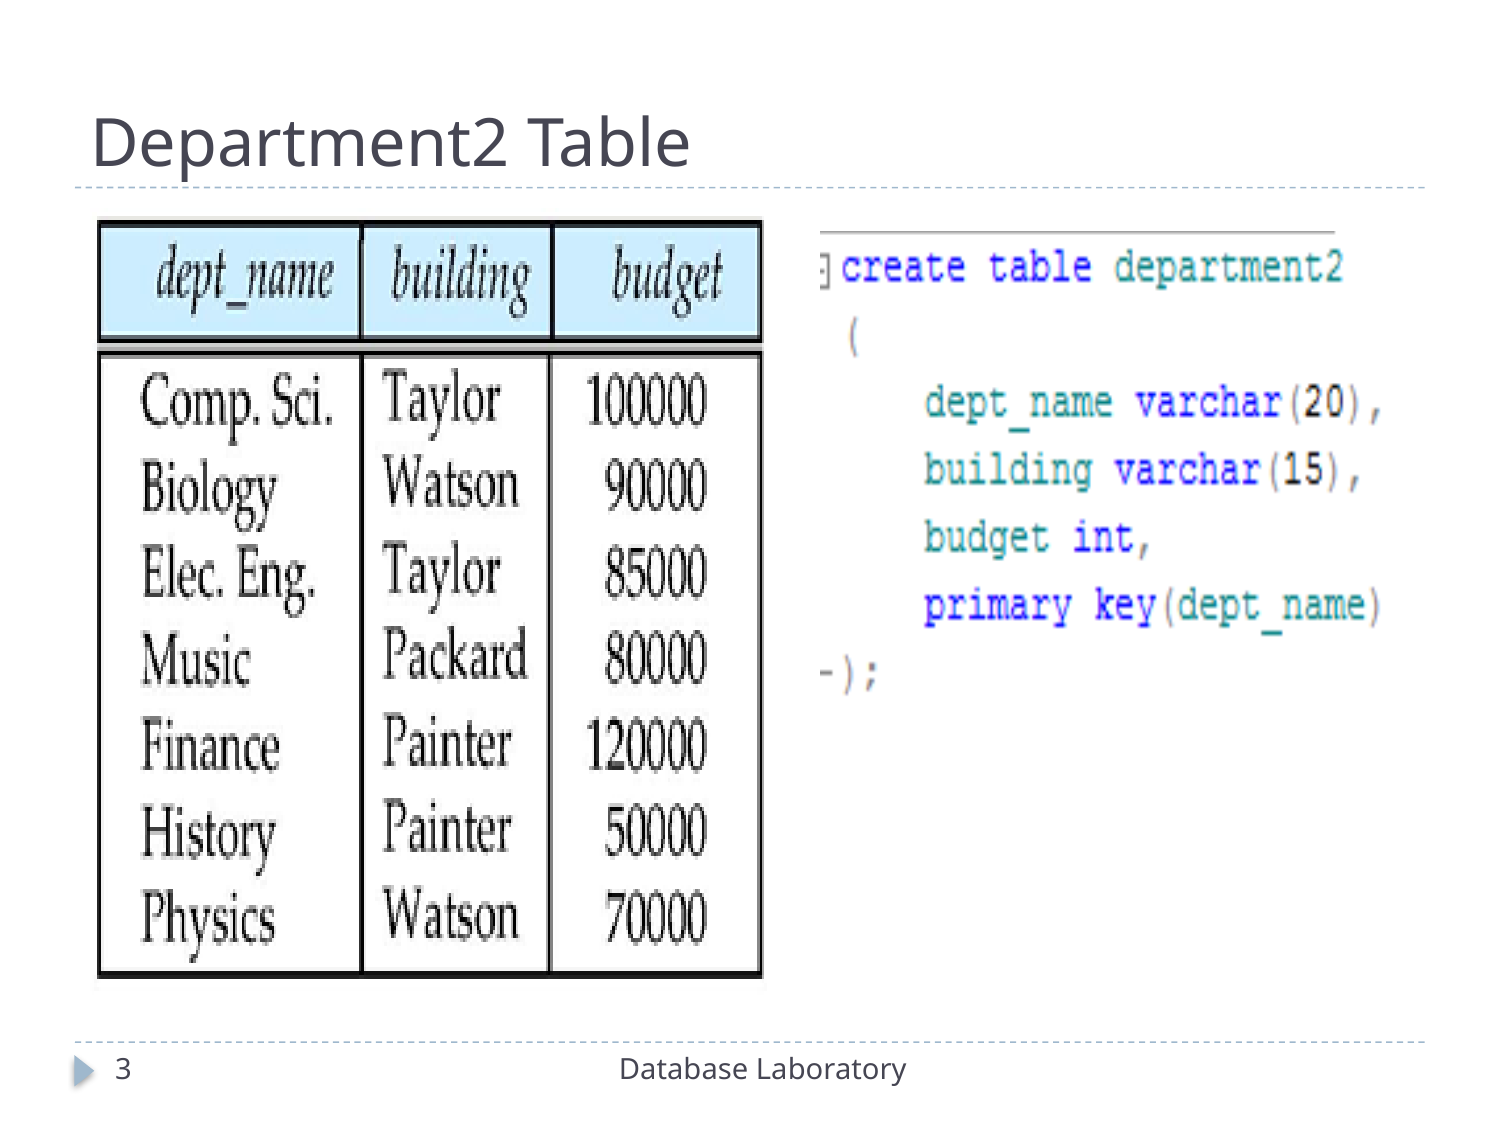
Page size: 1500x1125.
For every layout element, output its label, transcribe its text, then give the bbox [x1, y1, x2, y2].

title Department2 Table [74, 24, 1426, 188]
slide_number 3 [100, 1042, 426, 1103]
picture [820, 231, 1412, 729]
picture [88, 207, 774, 1000]
footer Database Laboratory [475, 1042, 1051, 1103]
